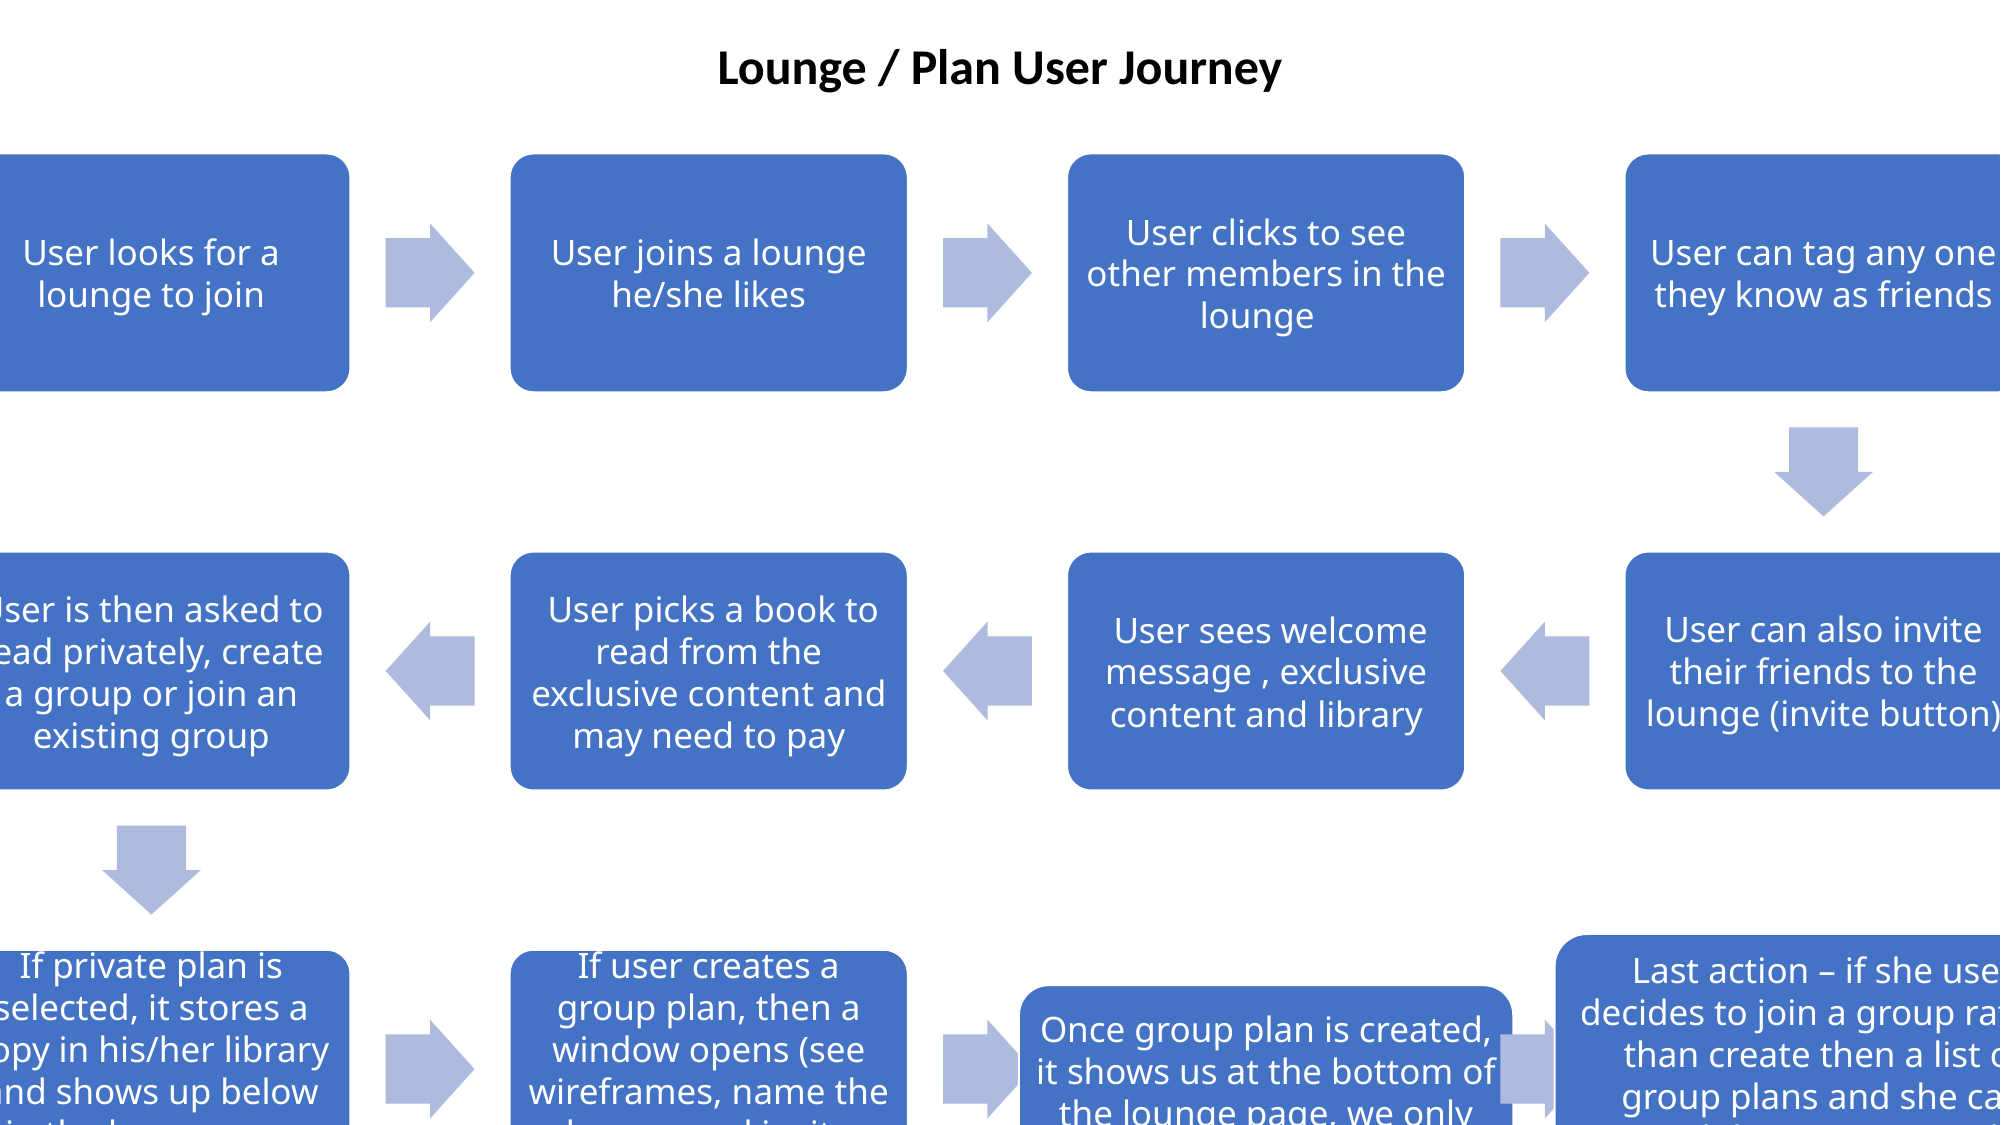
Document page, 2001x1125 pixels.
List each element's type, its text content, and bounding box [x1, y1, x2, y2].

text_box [0, 148, 2000, 1125]
text_box Lounge / Plan User Journey [710, 27, 1471, 102]
